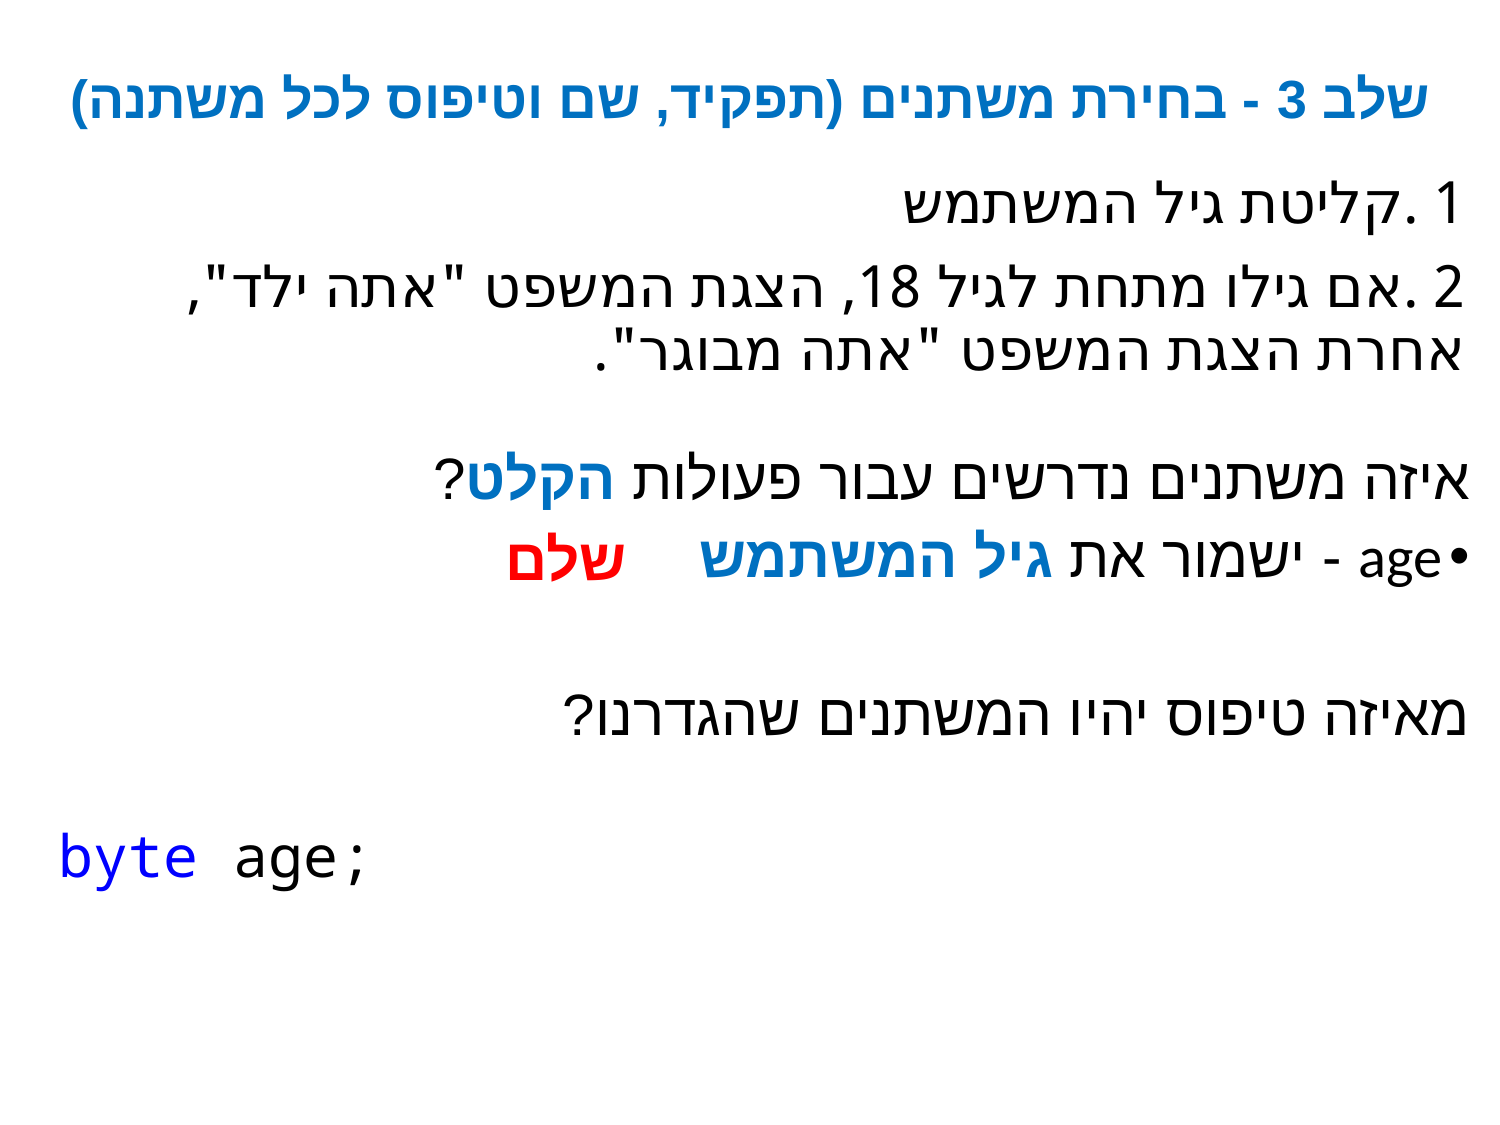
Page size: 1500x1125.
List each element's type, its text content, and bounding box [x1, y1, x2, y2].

title שלב 3 - בחירת משתנים (תפקיד, שם וטיפוס לכל משתנה) [0, 61, 1500, 143]
text_box 1 .קליטת גיל המשתמש 2 .אם גילו מתחת לגיל 18, הצגת המשפט "אתה ילד", אחרת הצגת המשפט "אתה מבוגר". [22, 167, 1478, 389]
text_box איזה משתנים נדרשים עבור פעולות הקלט? age - ישמור את גיל המשתמש מאיזה טיפוס יהיו המשתנים שהגדרנו? [27, 443, 1482, 754]
text_box byte age; [43, 811, 1457, 967]
text_box שלם [490, 524, 642, 599]
